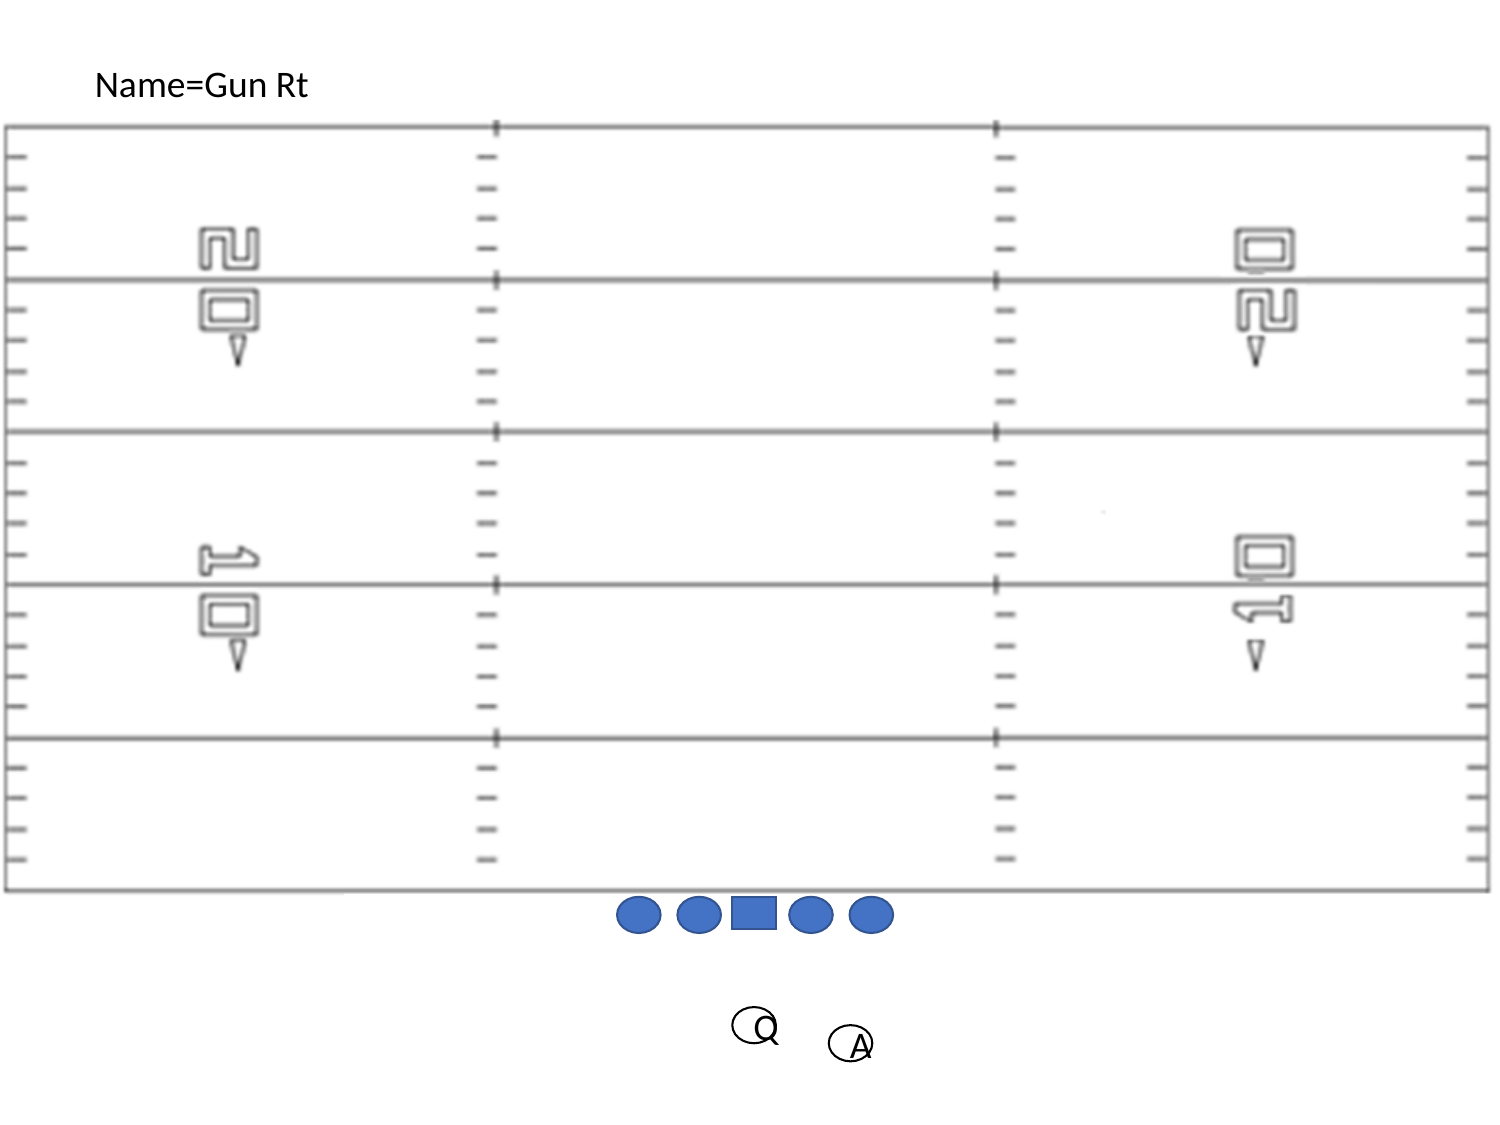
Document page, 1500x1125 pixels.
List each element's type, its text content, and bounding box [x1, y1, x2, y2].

text_box [616, 900, 662, 935]
text_box [731, 900, 777, 930]
text_box [676, 900, 722, 935]
text_box A [827, 1024, 874, 1063]
text_box [788, 900, 834, 935]
text_box Q [731, 1006, 777, 1045]
text_box Name=Gun Rt [79, 52, 324, 113]
text_box [848, 900, 895, 935]
picture [0, 117, 1500, 900]
